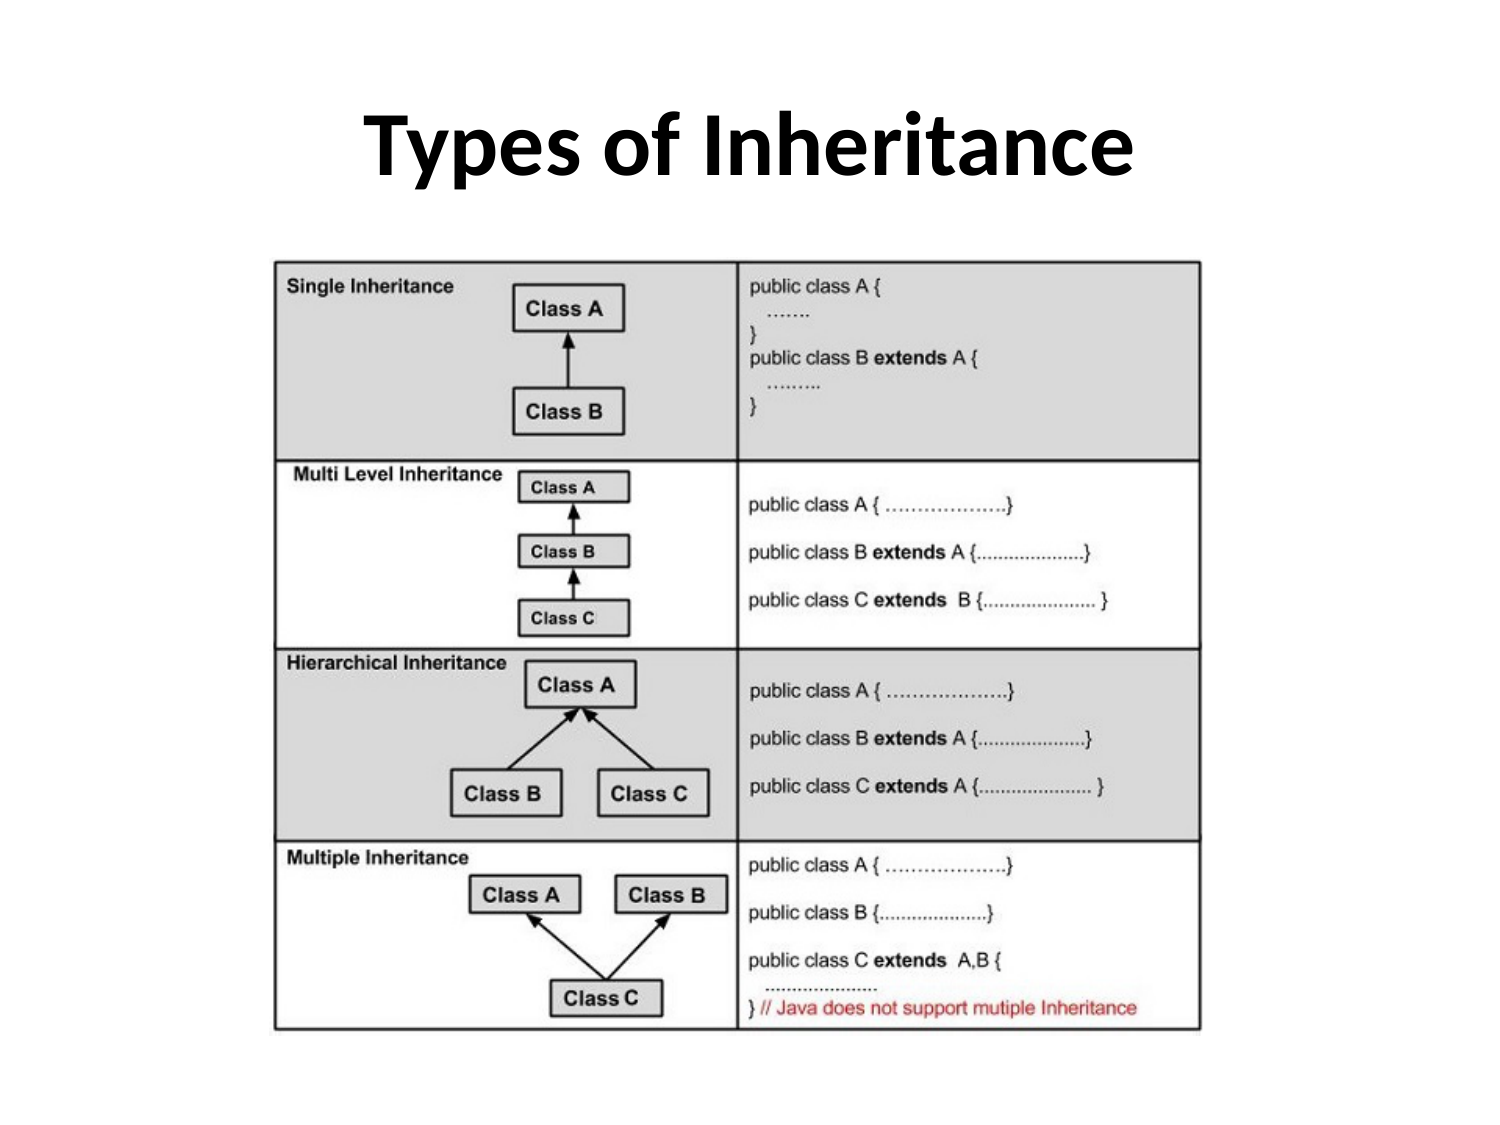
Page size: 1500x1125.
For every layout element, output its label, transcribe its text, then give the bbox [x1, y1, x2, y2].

picture [269, 257, 1208, 1037]
title Types of Inheritance [75, 45, 1425, 233]
